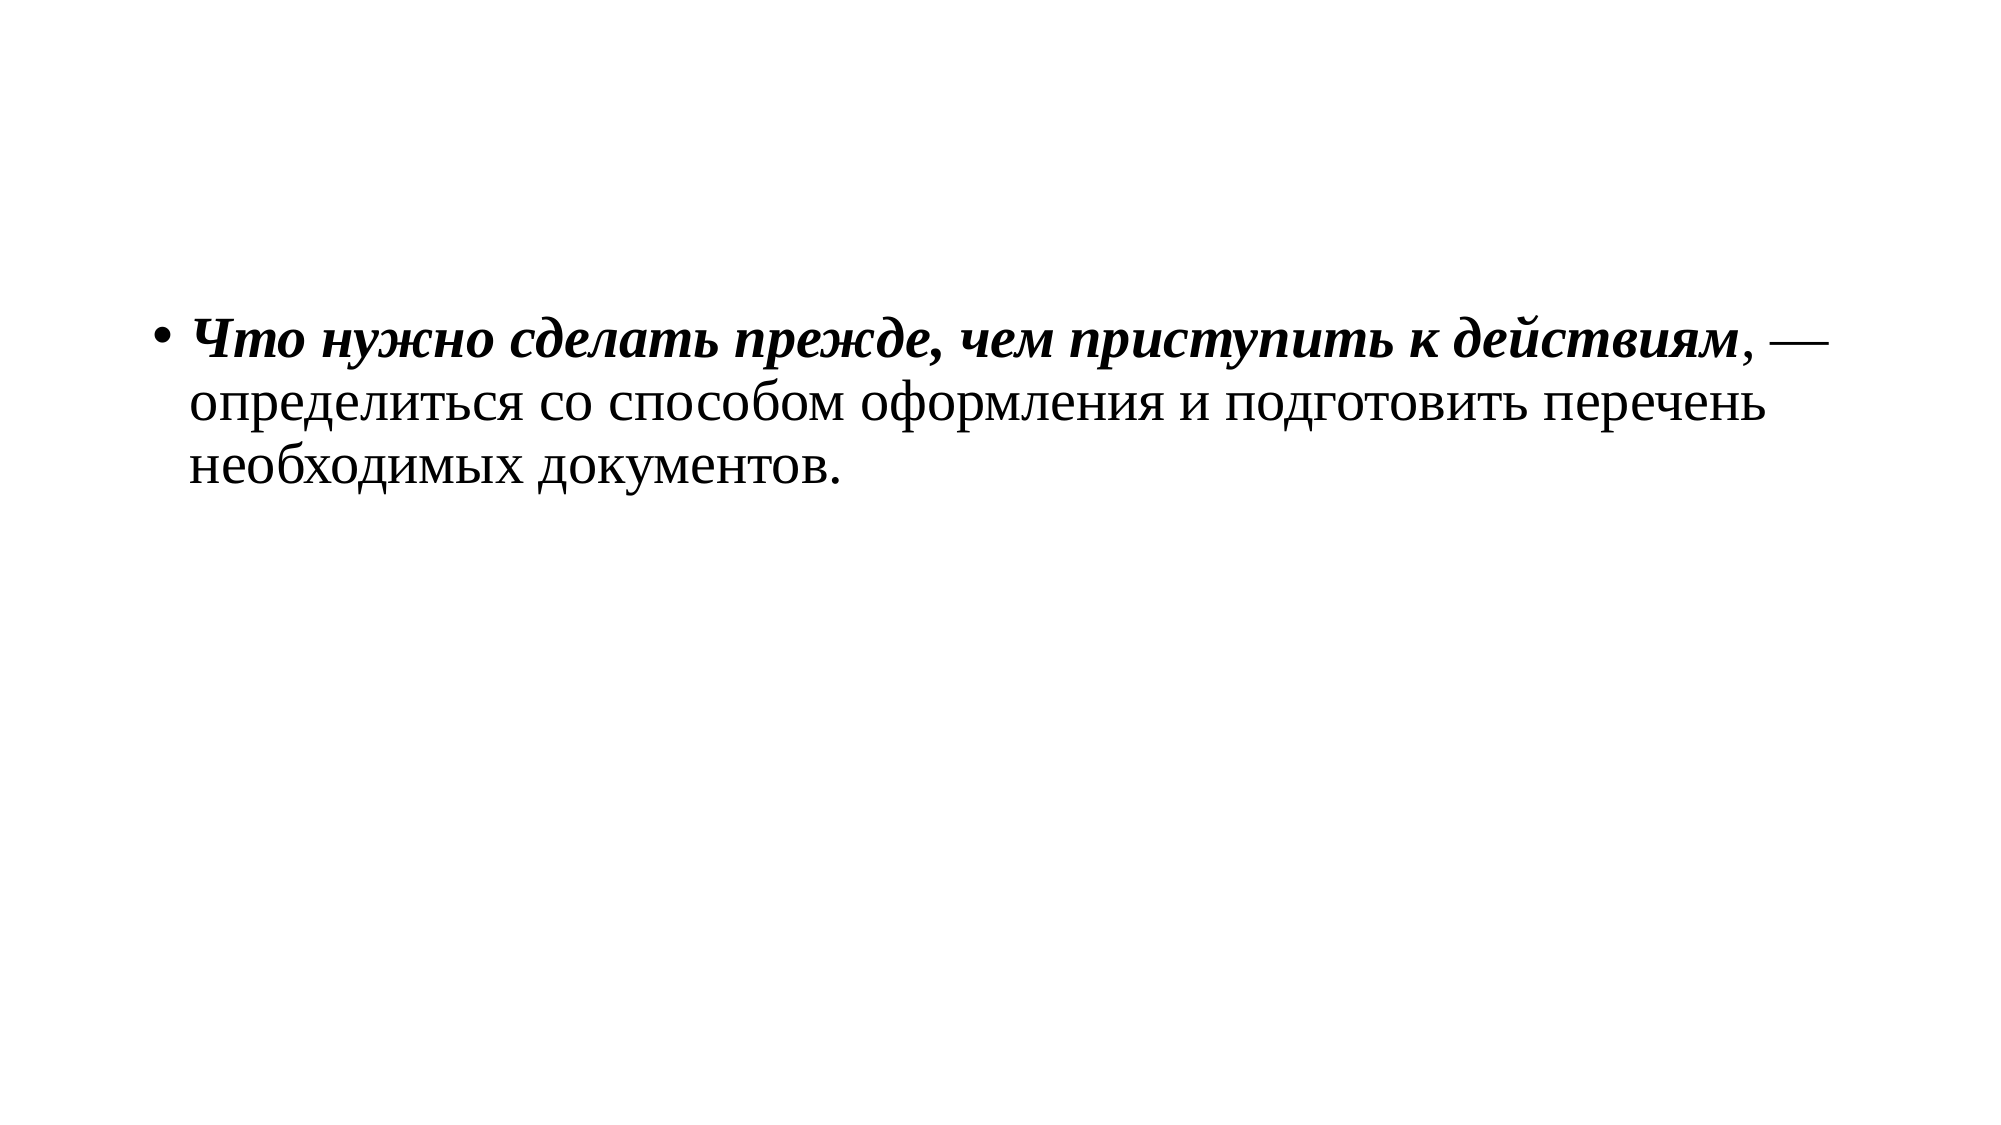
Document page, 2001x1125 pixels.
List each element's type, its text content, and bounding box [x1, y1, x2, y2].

list Что нужно сделать прежде, чем приступить к действиям, — определиться со способом оформления и подготовить перечень необходимых документов. [137, 299, 1863, 1014]
